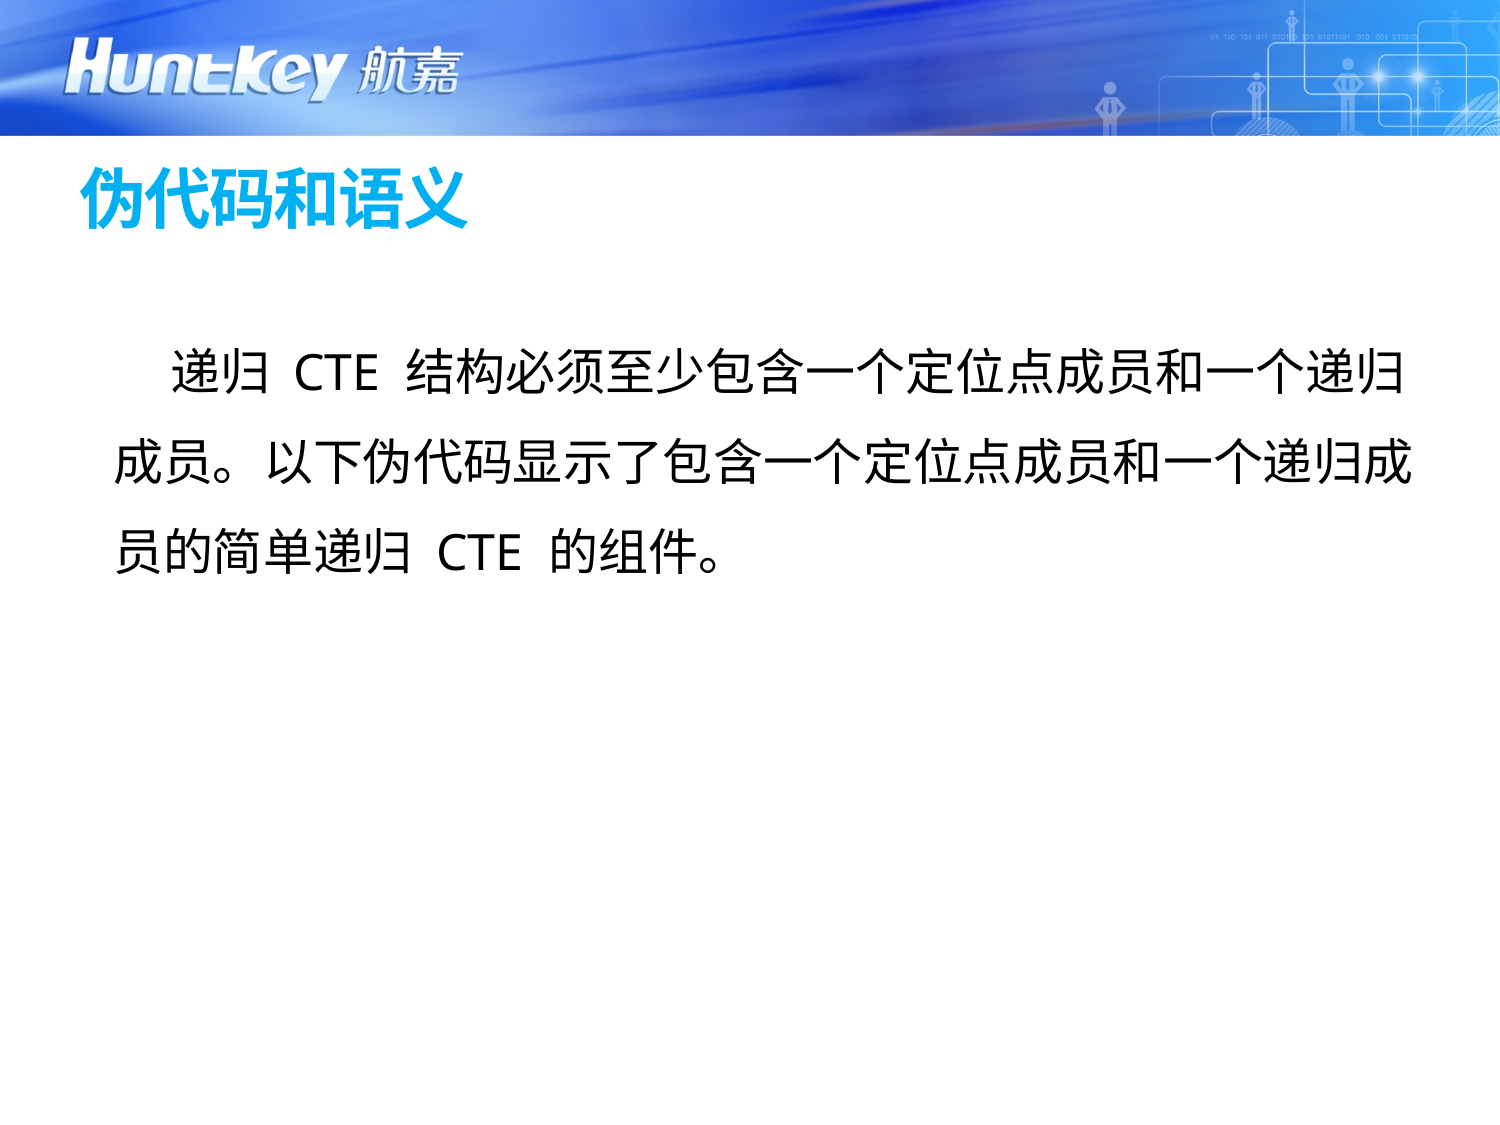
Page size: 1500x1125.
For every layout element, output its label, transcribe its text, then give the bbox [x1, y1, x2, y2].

picture [0, 0, 1500, 1125]
title 伪代码和语义 [64, 148, 1415, 256]
list 递归 CTE 结构必须至少包含一个定位点成员和一个递归成员。以下伪代码显示了包含一个定位点成员和一个递归成员的简单递归 CTE 的组件。 [53, 302, 1436, 994]
